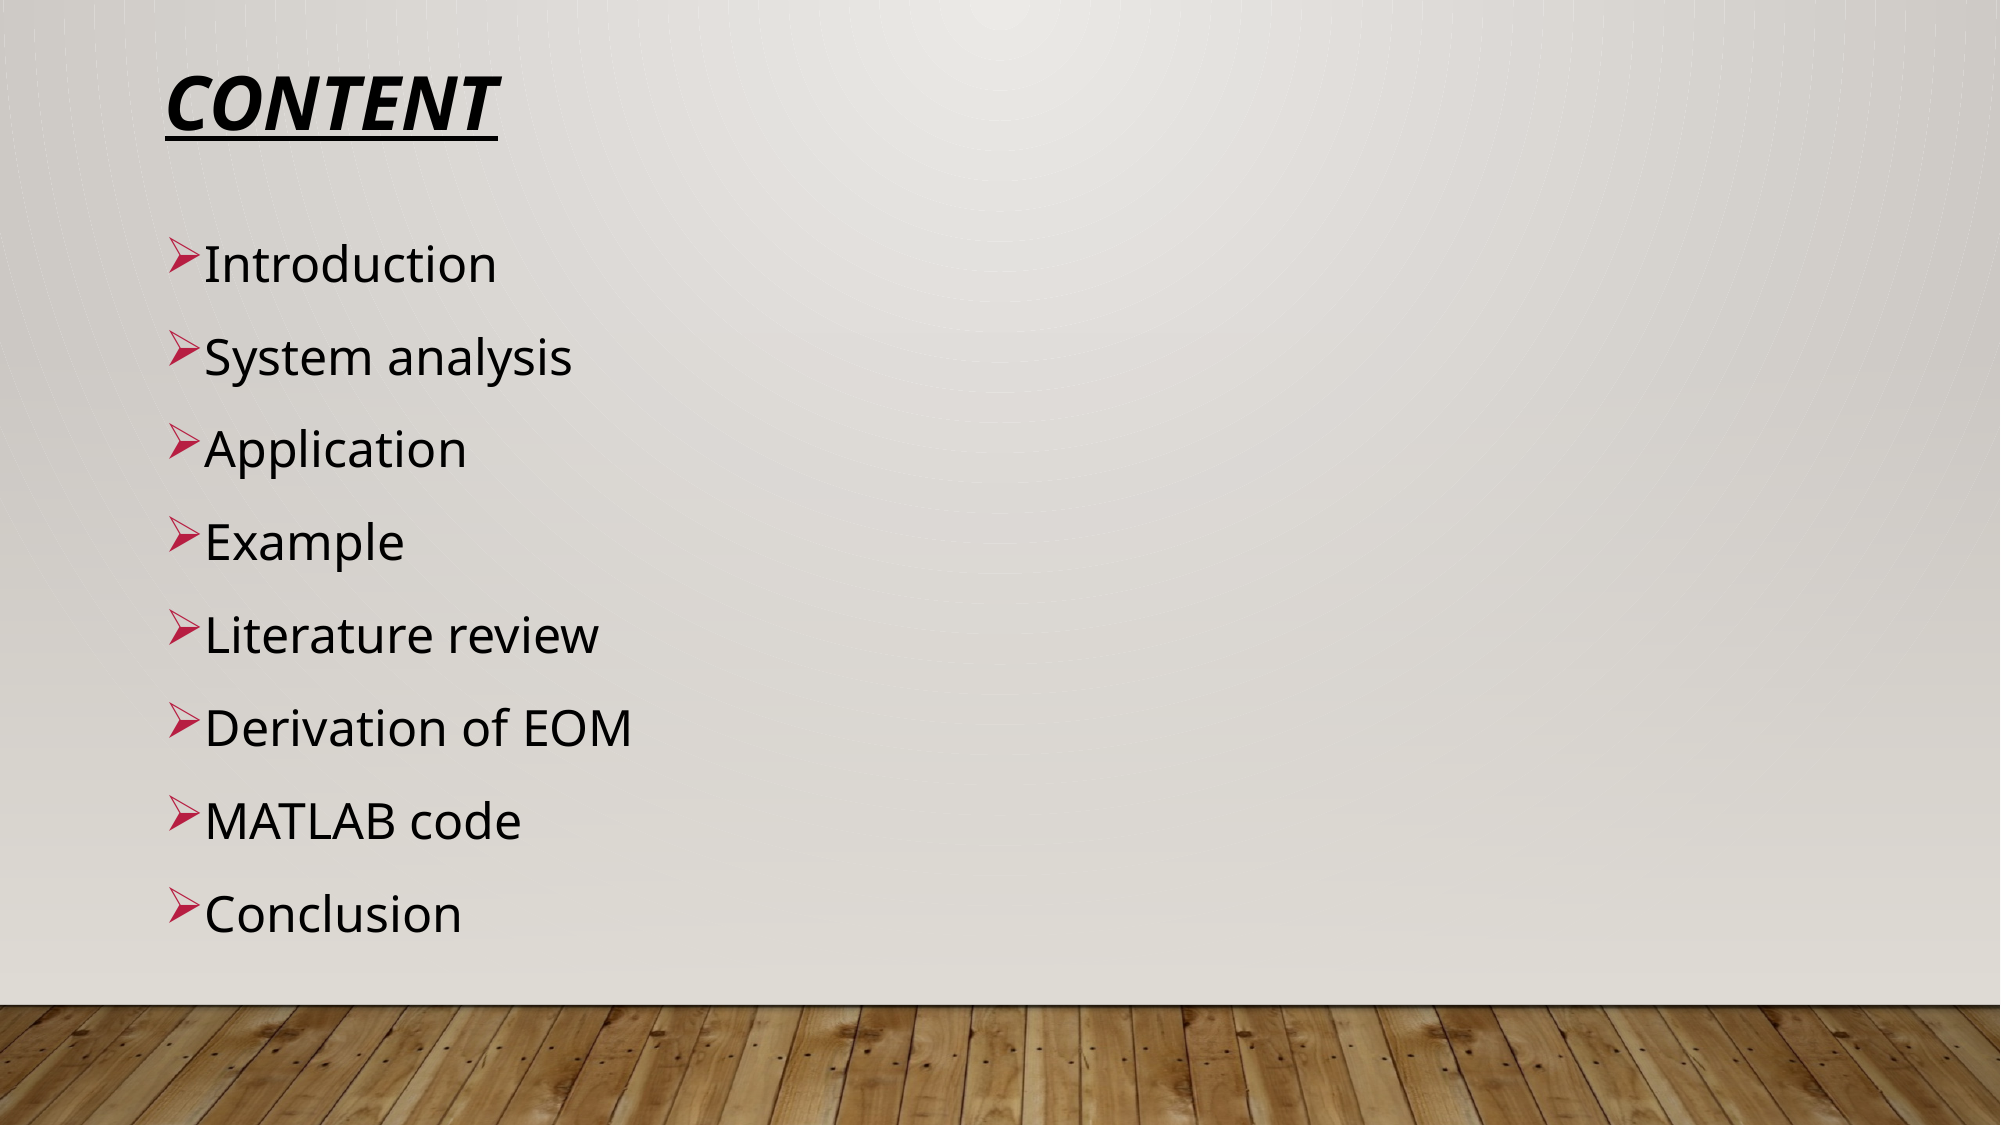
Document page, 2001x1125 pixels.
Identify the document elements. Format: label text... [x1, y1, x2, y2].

title content [149, 58, 1850, 212]
list Introduction System analysis Application Example Literature review Derivation of EOM MATLAB code Conclusion [149, 212, 1850, 950]
picture [0, 1005, 2000, 1125]
